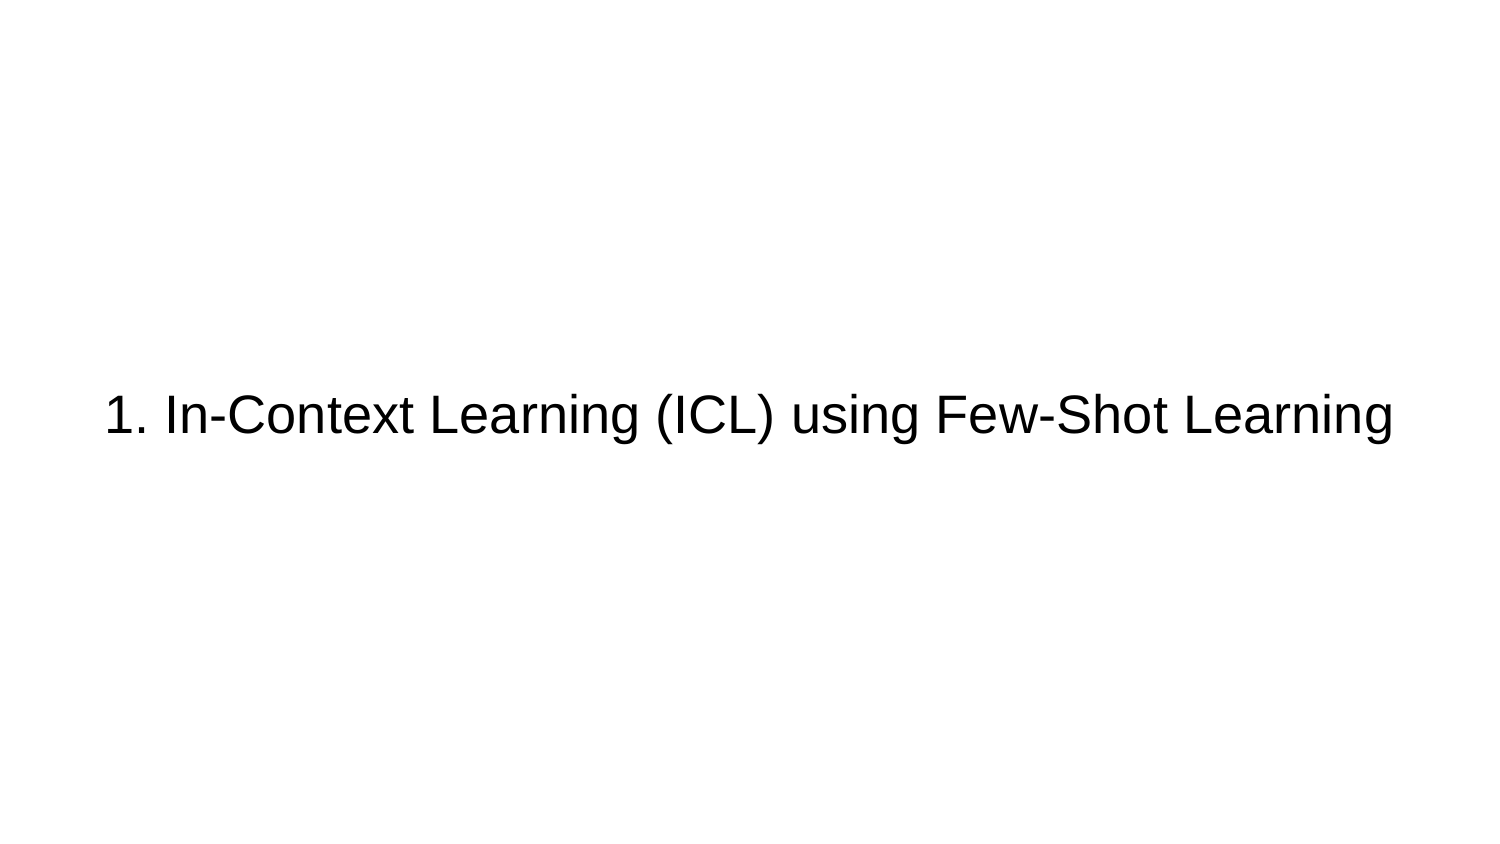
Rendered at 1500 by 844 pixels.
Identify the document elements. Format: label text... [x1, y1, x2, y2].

title 1. In-Context Learning (ICL) using Few-Shot Learning [51, 202, 1449, 539]
